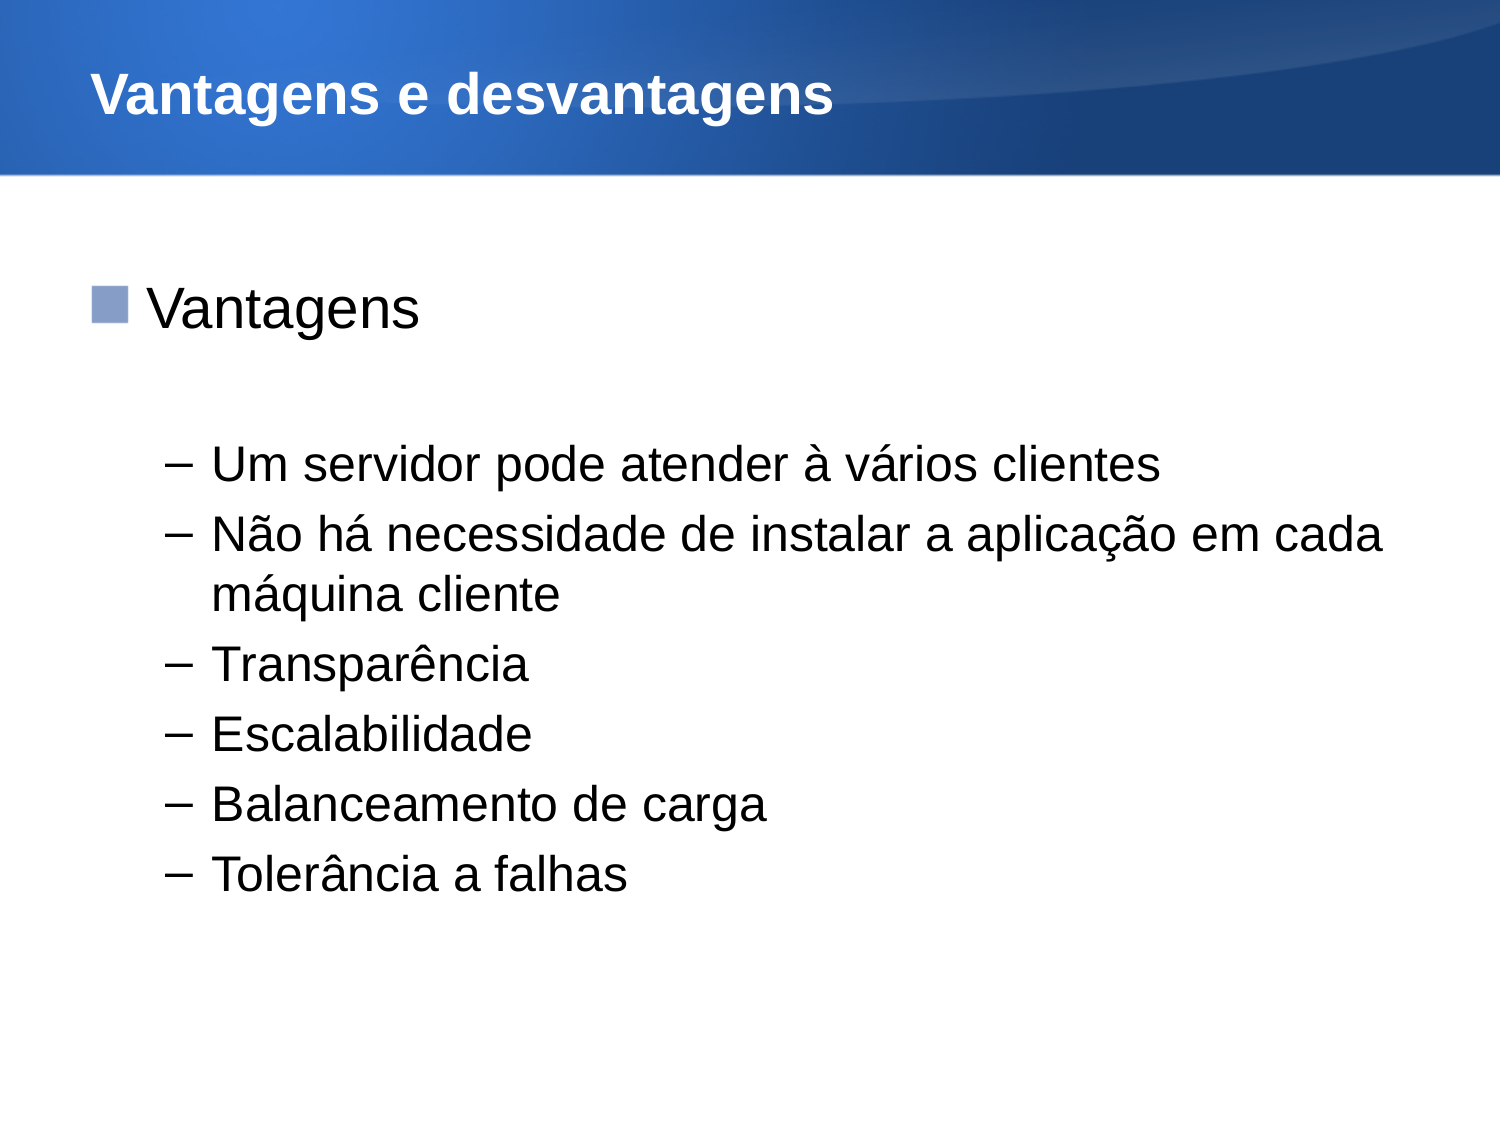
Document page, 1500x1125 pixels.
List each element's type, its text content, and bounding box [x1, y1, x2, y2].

title Vantagens e desvantagens [74, 32, 1426, 150]
list Vantagens Um servidor pode atender à vários clientes Não há necessidade de instalar a aplicação em cada máquina cliente Transparência Escalabilidade Balanceamento de carga Tolerância a falhas [74, 262, 1426, 1006]
picture [0, 0, 1500, 1125]
